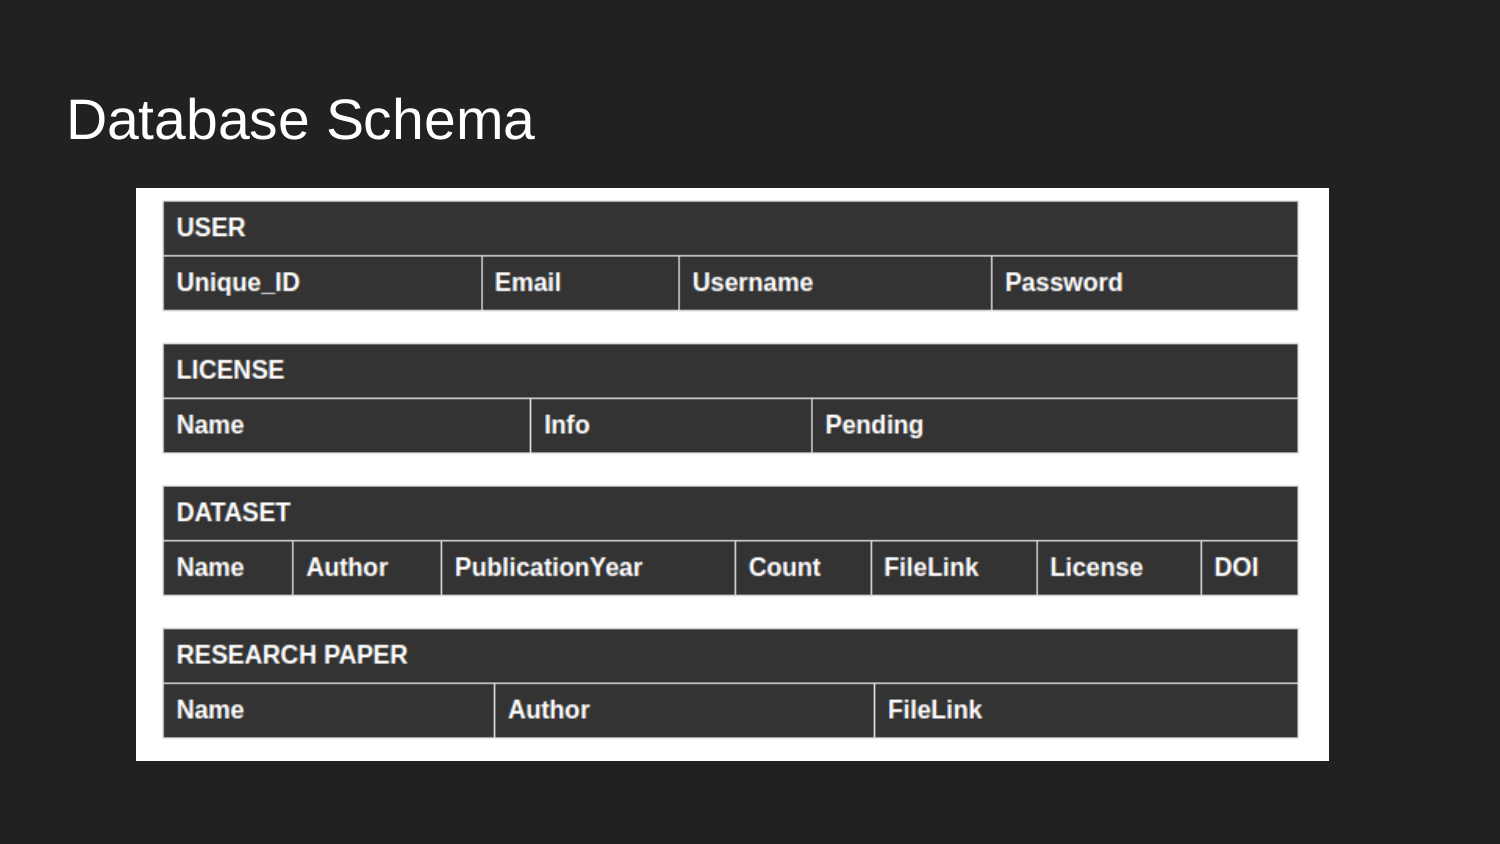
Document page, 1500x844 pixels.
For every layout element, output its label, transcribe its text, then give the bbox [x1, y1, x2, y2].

title Database Schema [51, 72, 1449, 167]
picture [136, 188, 1330, 762]
